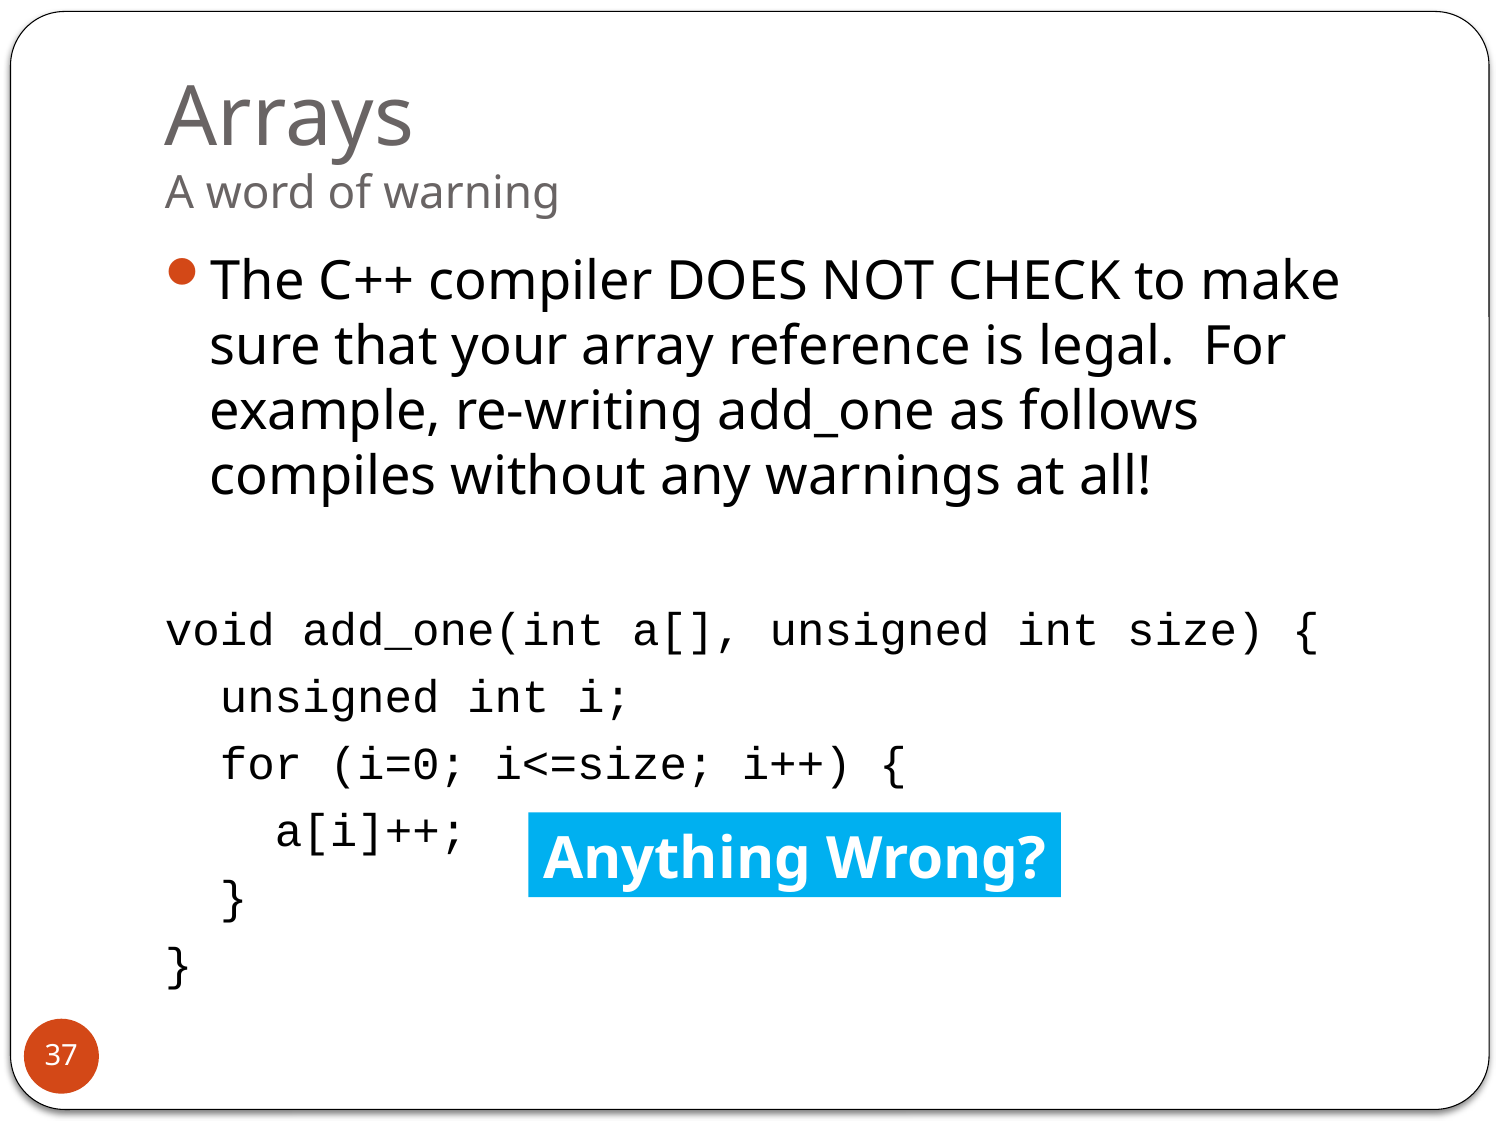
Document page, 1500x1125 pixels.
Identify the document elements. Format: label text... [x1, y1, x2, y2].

text_box Anything Wrong? [528, 812, 1061, 898]
list The C++ compiler DOES NOT CHECK to make sure that your array reference is legal. For example, re-writing add_one as follows compiles without any warnings at all! void add_one(int a[], unsigned int size) { unsigned int i; for (i=0; i<=size; i++) { a[i]++; } } [150, 237, 1425, 1075]
slide_number 37 [23, 1018, 99, 1094]
title Arrays A word of warning [150, 45, 1425, 233]
